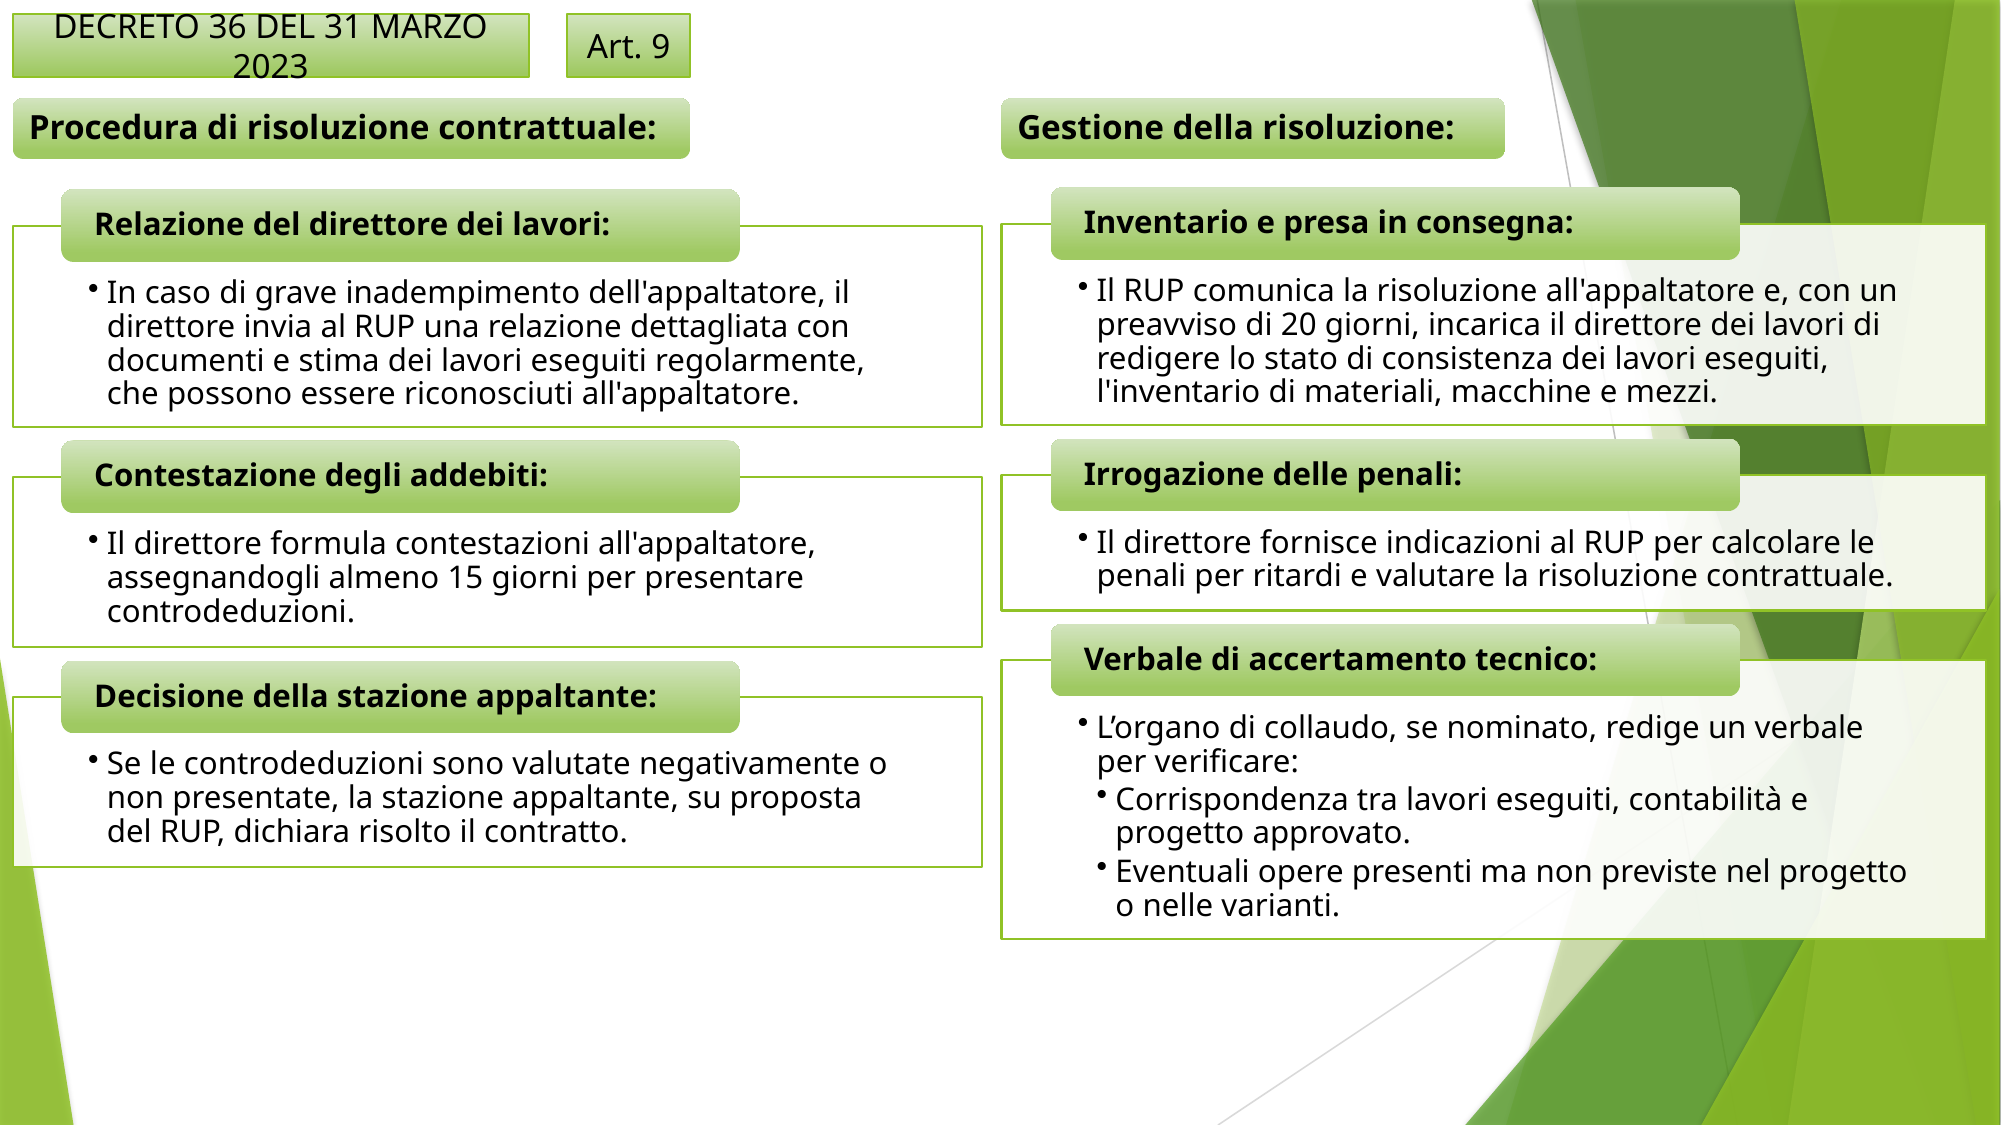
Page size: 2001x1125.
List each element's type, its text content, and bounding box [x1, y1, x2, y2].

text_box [1000, 97, 1506, 160]
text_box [12, 179, 983, 878]
text_box DECRETO 36 DEL 31 MARZO 2023 [12, 13, 530, 78]
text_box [12, 97, 691, 160]
text_box Art. 9 [566, 13, 691, 78]
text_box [1000, 179, 1987, 948]
